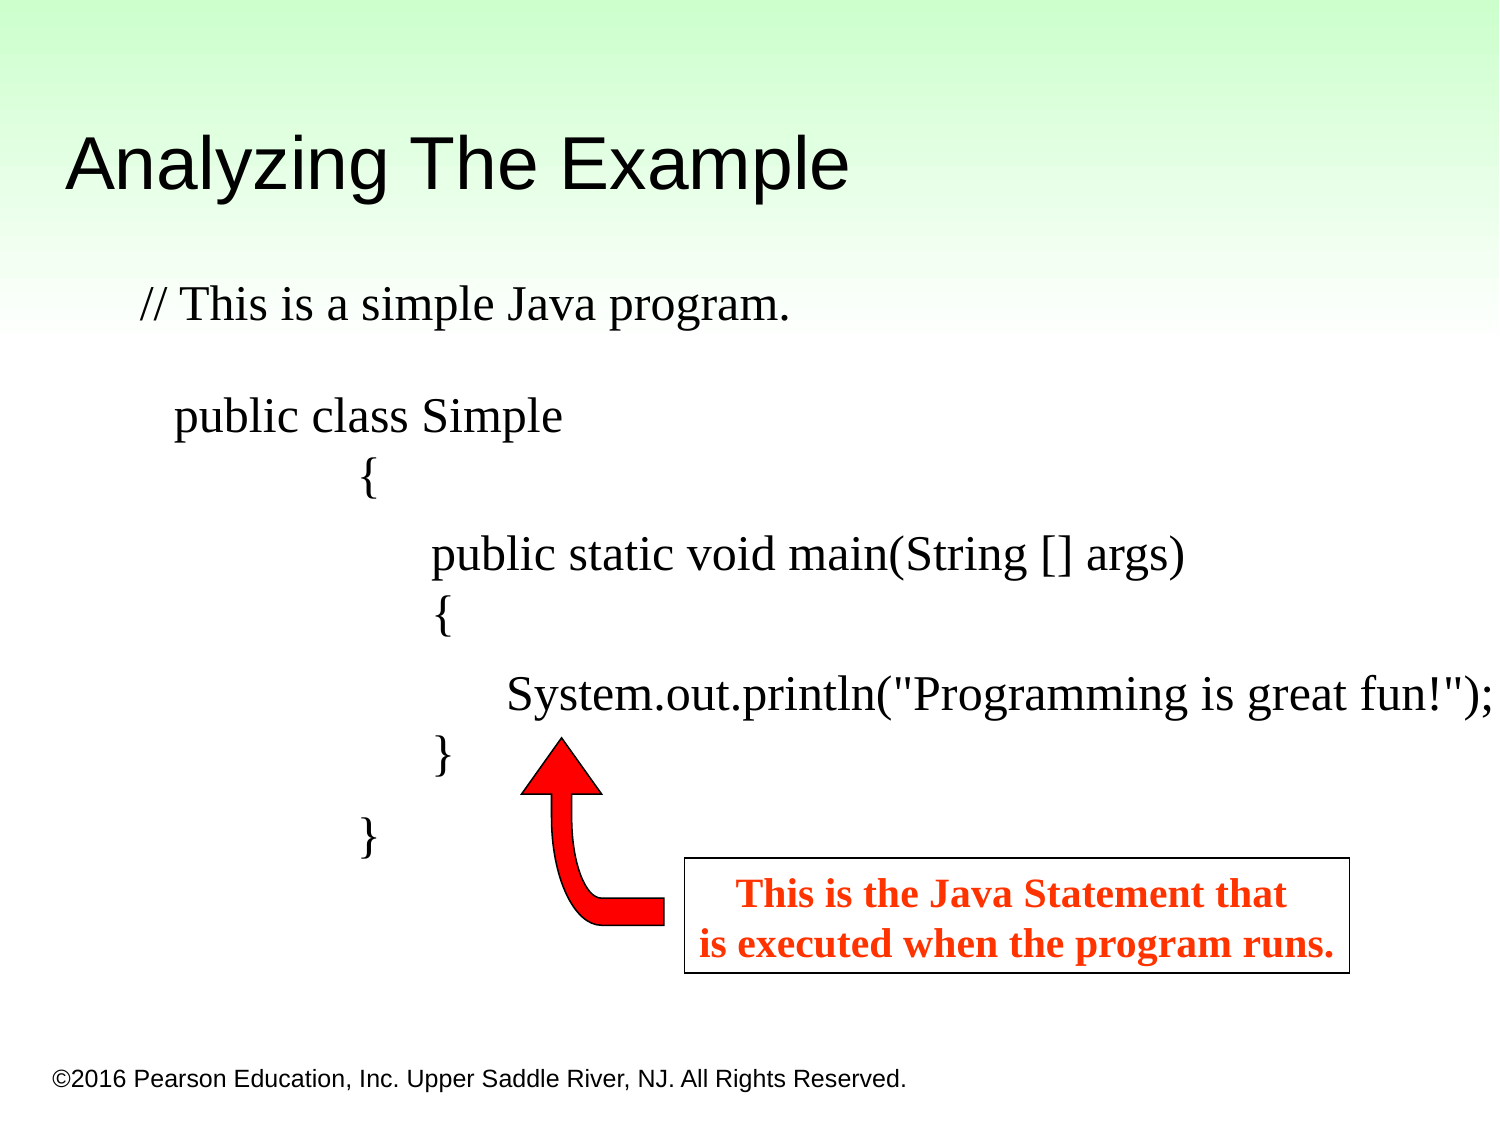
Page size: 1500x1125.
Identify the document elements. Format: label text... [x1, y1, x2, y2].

title Analyzing The Example [49, 49, 1463, 213]
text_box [521, 737, 1351, 976]
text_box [124, 374, 1500, 882]
text_box // This is a simple Java program. [124, 262, 807, 338]
